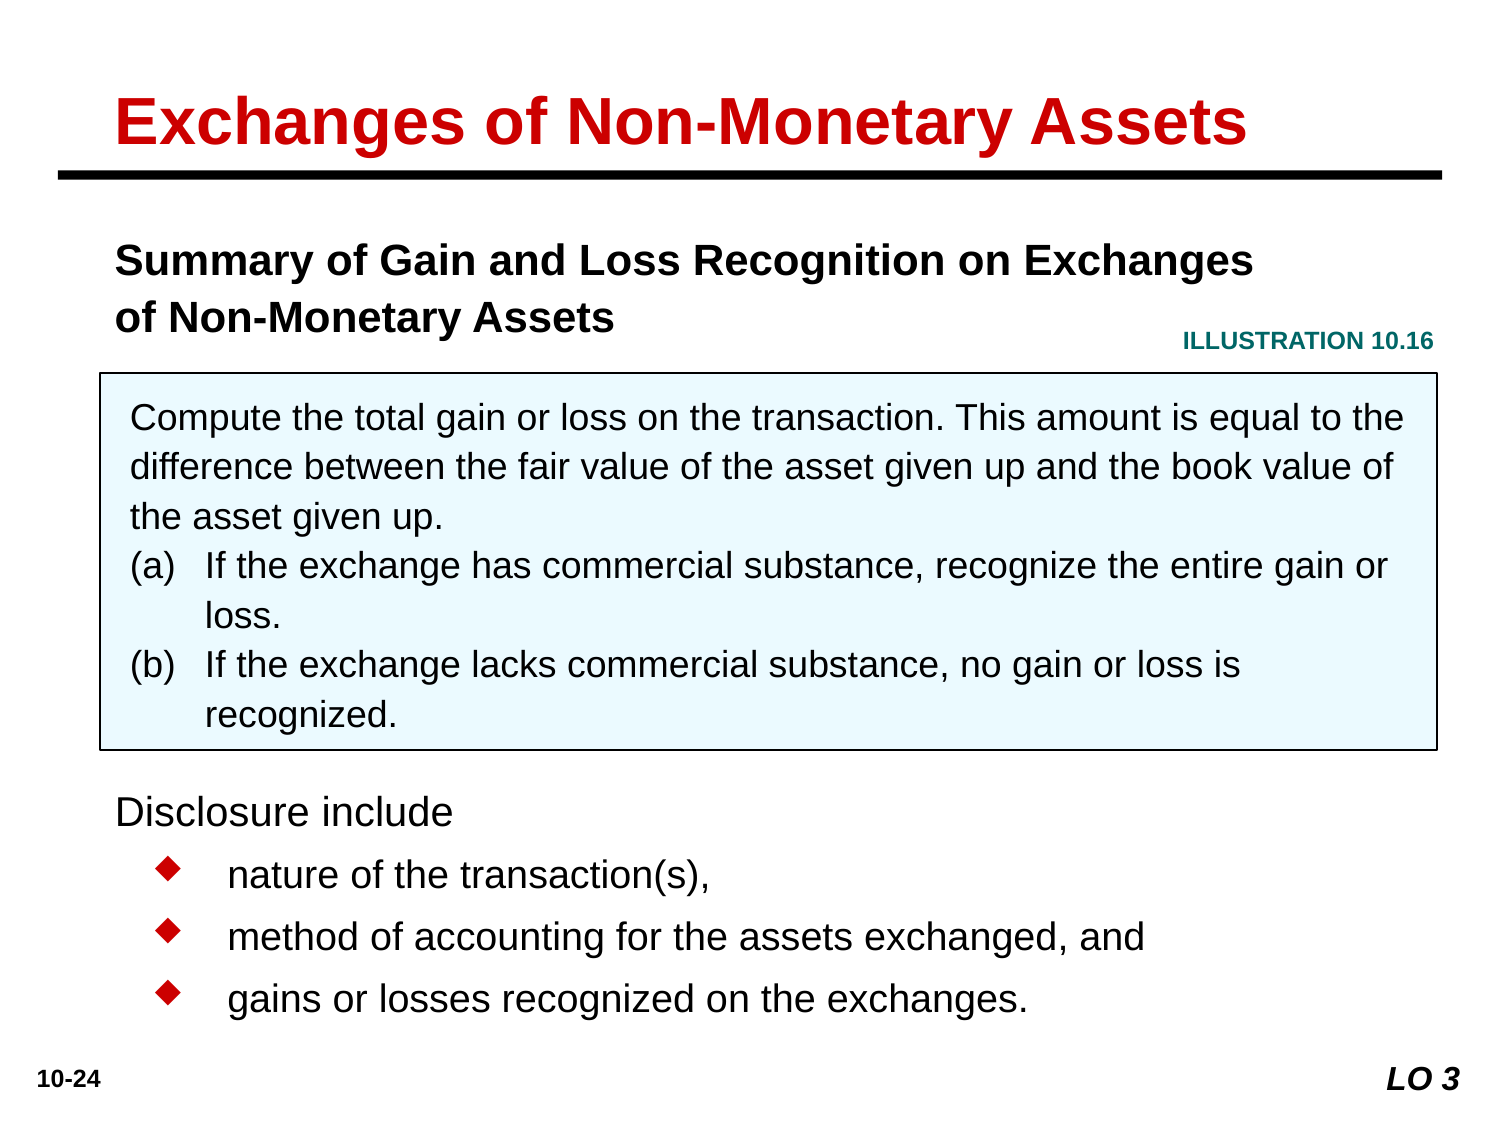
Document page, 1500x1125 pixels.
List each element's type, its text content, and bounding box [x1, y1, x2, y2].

text_box LO 3 [1350, 1049, 1475, 1105]
text_box Summary of Gain and Loss Recognition on Exchanges of Non-Monetary Assets [99, 218, 1313, 349]
text_box Compute the total gain or loss on the transaction. This amount is equal to the difference between the fair value of the asset given up and the book value of the asset given up. If the exchange has commercial substance, recognize the entire gain or loss. If the exchange lacks commercial substance, no gain or loss is recognized. [99, 373, 1438, 750]
text_box ILLUSTRATION 10.16 [1136, 317, 1450, 362]
text_box Exchanges of Non-Monetary Assets [99, 62, 1450, 155]
text_box Disclosure include nature of the transaction(s), method of accounting for the assets exchanged, and gains or losses recognized on the exchanges. [99, 772, 1425, 1029]
